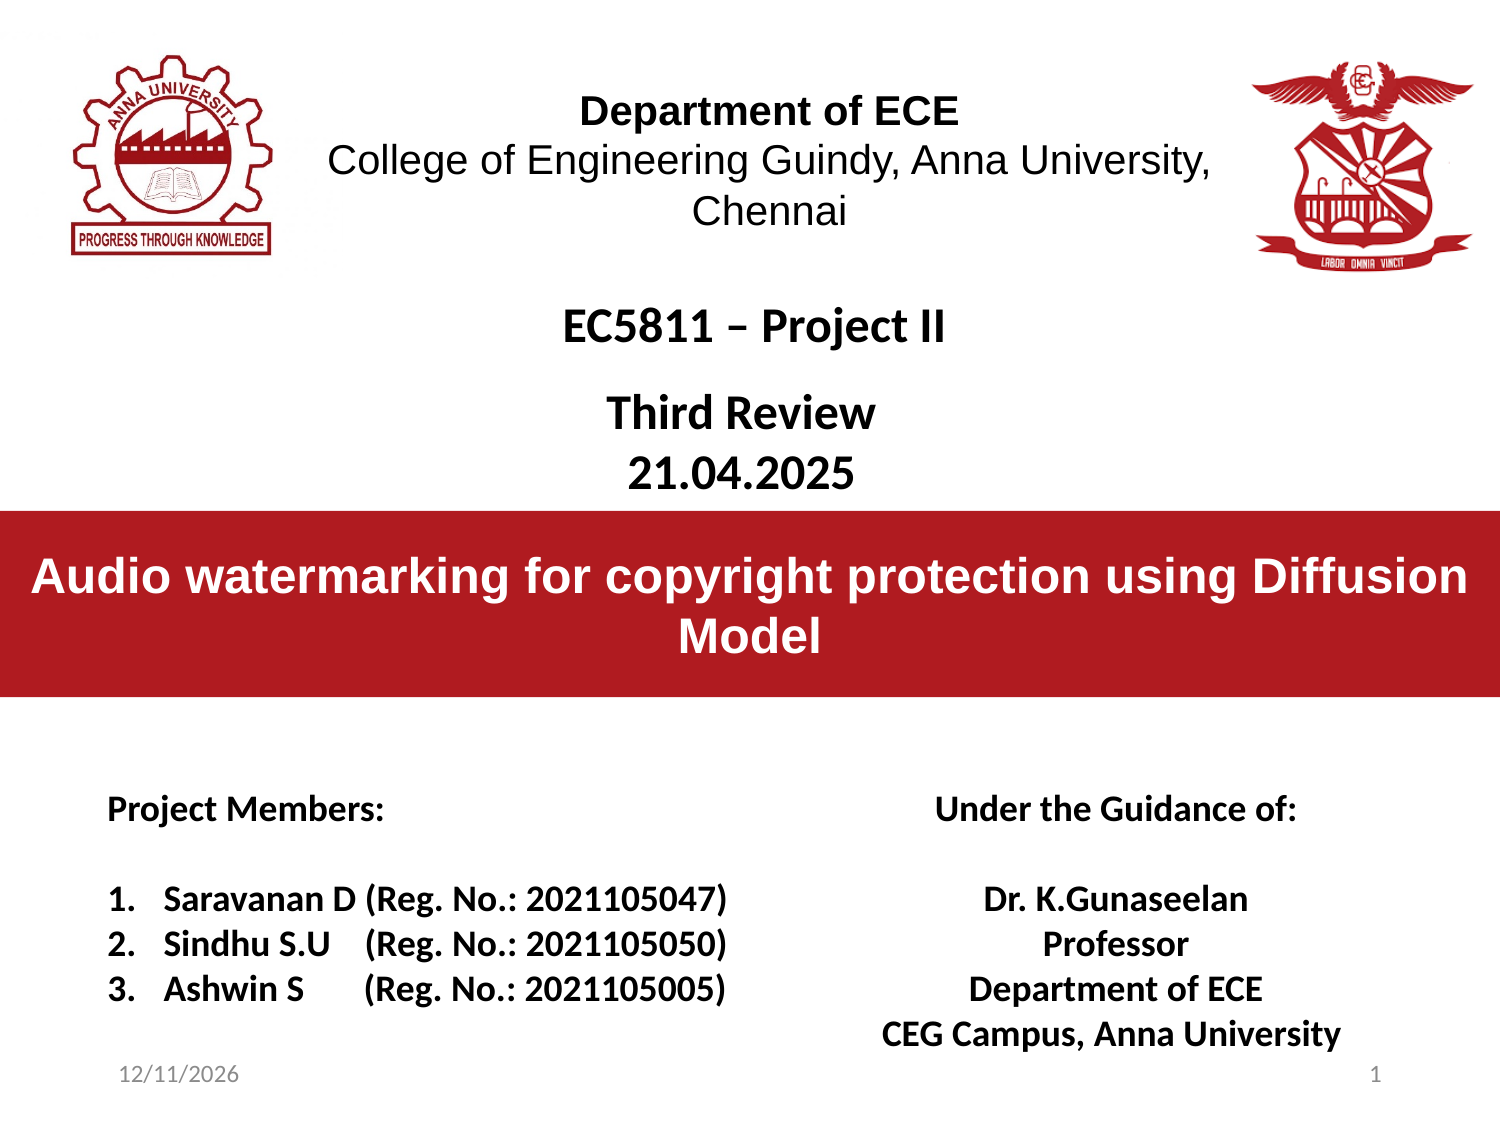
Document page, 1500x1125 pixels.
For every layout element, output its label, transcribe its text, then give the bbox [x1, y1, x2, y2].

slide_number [103, 1042, 441, 1103]
text_box Project Members: Saravanan D (Reg. No.: 2021105047) Sindhu S.U (Reg. No.: 2021105050) Ashwin S (Reg. No.: 2021105005) [92, 776, 744, 1017]
picture [1245, 26, 1478, 298]
slide_number 1 [1059, 1042, 1397, 1103]
picture [0, 26, 344, 284]
text_box Department of ECE College of Engineering Guindy, Anna University, Chennai [344, 51, 1245, 241]
text_box EC5811 – Project II [548, 284, 1033, 360]
text_box Under the Guidance of: Dr. K.Gunaseelan Professor Department of ECE CEG Campus, Anna University [867, 776, 1366, 1062]
text_box Audio watermarking for copyright protection using Diffusion Model [0, 510, 1500, 698]
text_box Third Review 21.04.2025 [591, 372, 892, 507]
